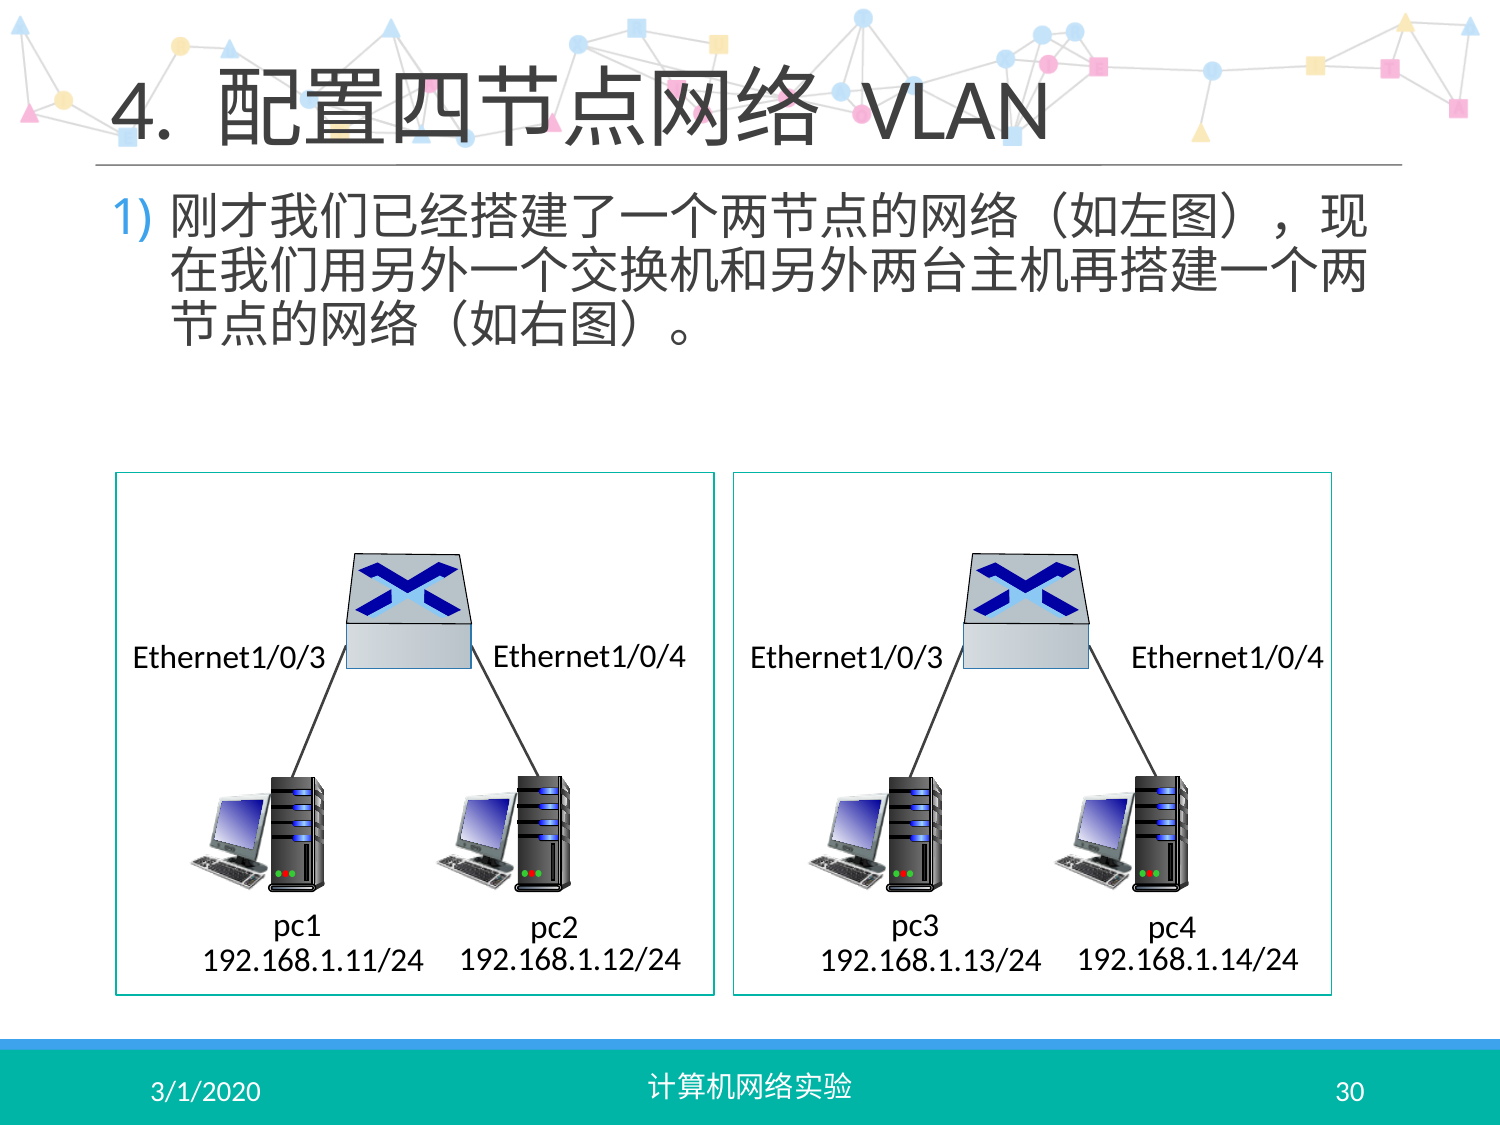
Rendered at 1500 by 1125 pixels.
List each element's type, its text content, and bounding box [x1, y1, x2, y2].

title 4. 配置四节点网络 VLAN [95, 47, 1403, 165]
text_box [116, 472, 715, 995]
text_box [733, 472, 1332, 552]
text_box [733, 553, 1342, 987]
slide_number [135, 1059, 440, 1120]
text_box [115, 553, 704, 987]
picture [0, 0, 1500, 165]
footer 计算机网络实验 [453, 1059, 1047, 1120]
slide_number 30 [1218, 1059, 1380, 1120]
list 刚才我们已经搭建了一个两节点的网络（如左图），现在我们用另外一个交换机和另外两台主机再搭建一个两节点的网络（如右图）。 [95, 184, 1403, 1019]
